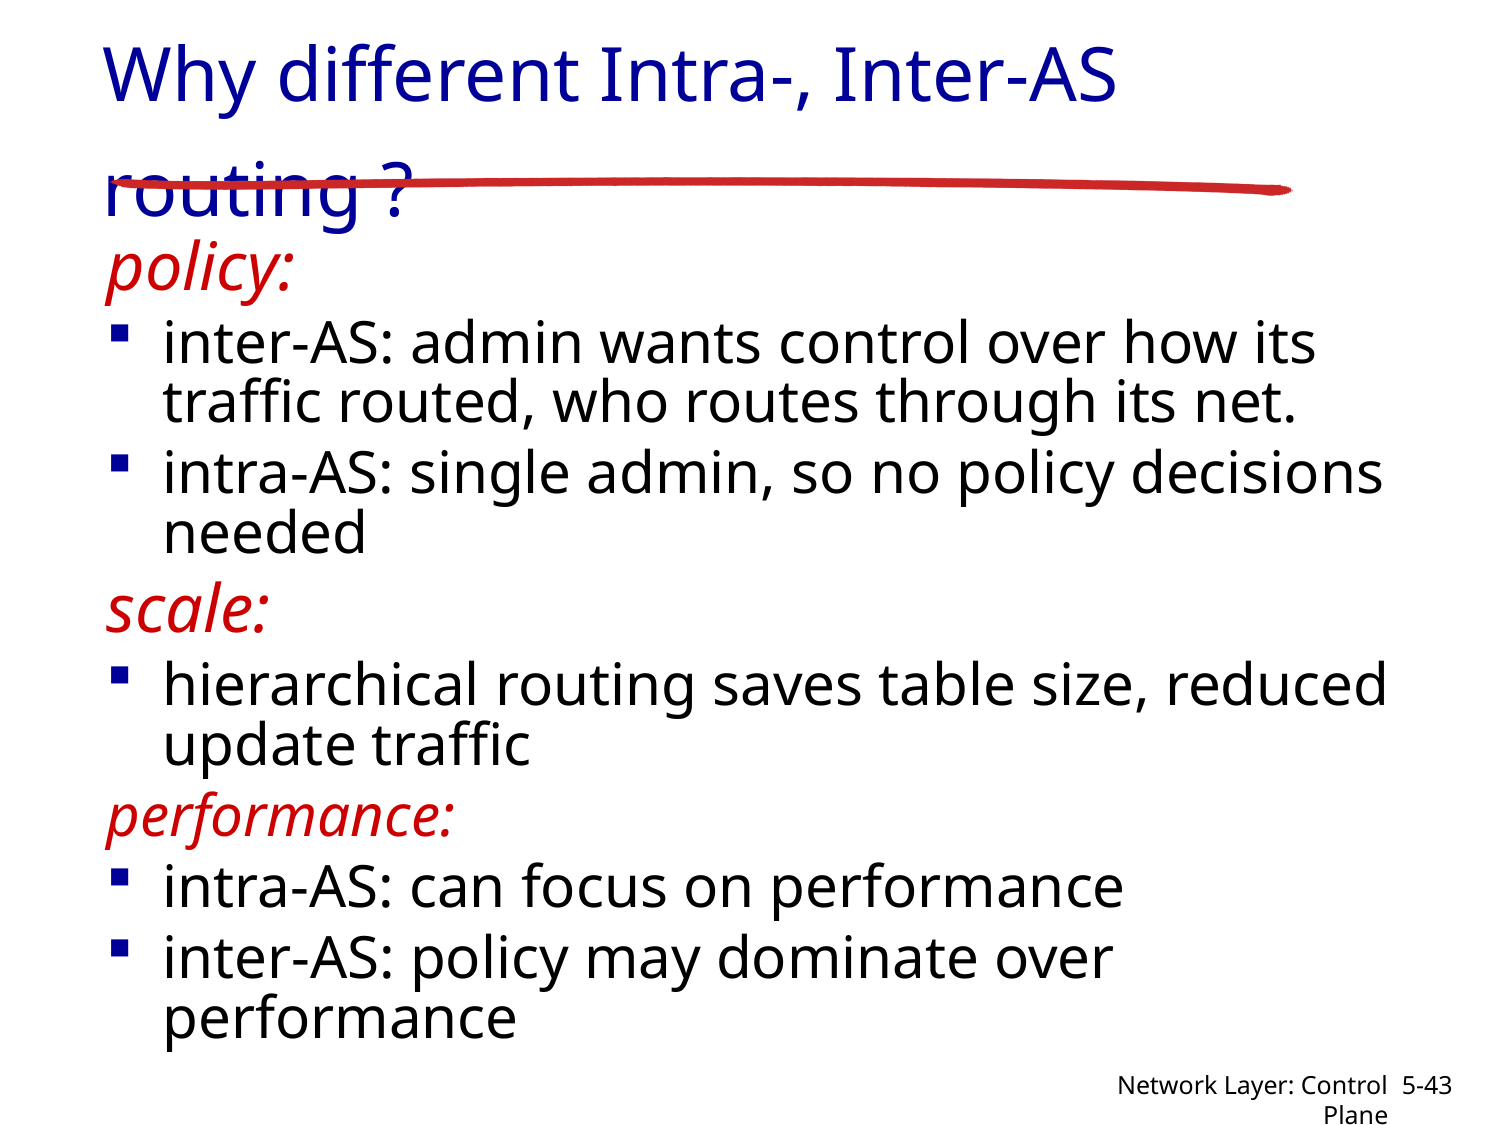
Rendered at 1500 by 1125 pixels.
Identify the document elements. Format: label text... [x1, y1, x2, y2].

footer Network Layer: Control Plane [1045, 1062, 1404, 1102]
list policy: inter-AS: admin wants control over how its traffic routed, who routes through its net. intra-AS: single admin, so no policy decisions needed scale: hierarchical routing saves table size, reduced update traffic performance: intra-AS: can focus on performance inter-AS: policy may dominate over performance [91, 228, 1442, 979]
picture [105, 171, 1306, 201]
slide_number 5-43 [1387, 1062, 1478, 1107]
title Why different Intra-, Inter-AS routing ? [87, 37, 1363, 225]
